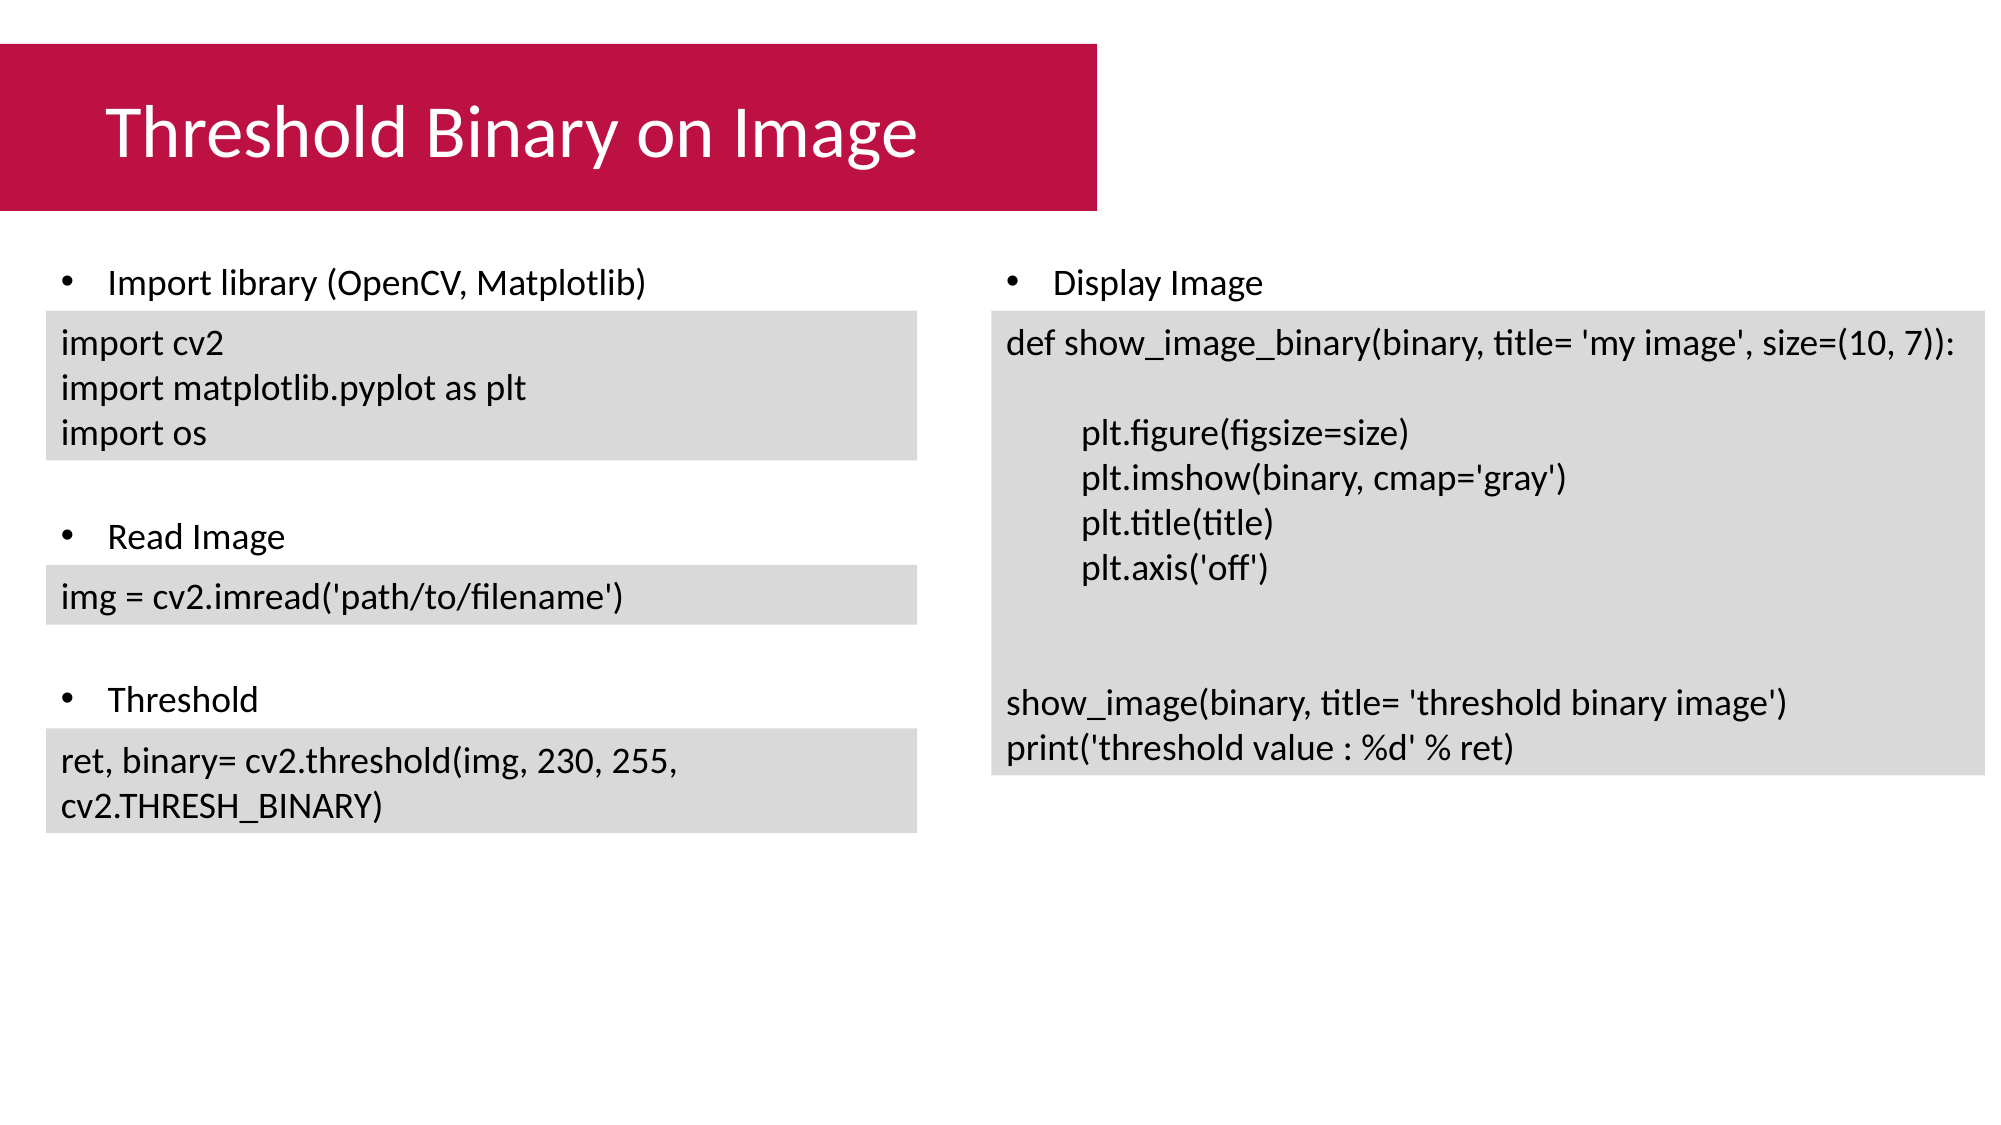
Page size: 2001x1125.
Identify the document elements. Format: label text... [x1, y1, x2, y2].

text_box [991, 250, 1985, 781]
text_box Threshold Binary on Image [90, 74, 935, 180]
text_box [46, 504, 991, 626]
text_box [46, 667, 1546, 835]
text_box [46, 250, 991, 462]
text_box [0, 43, 1098, 212]
